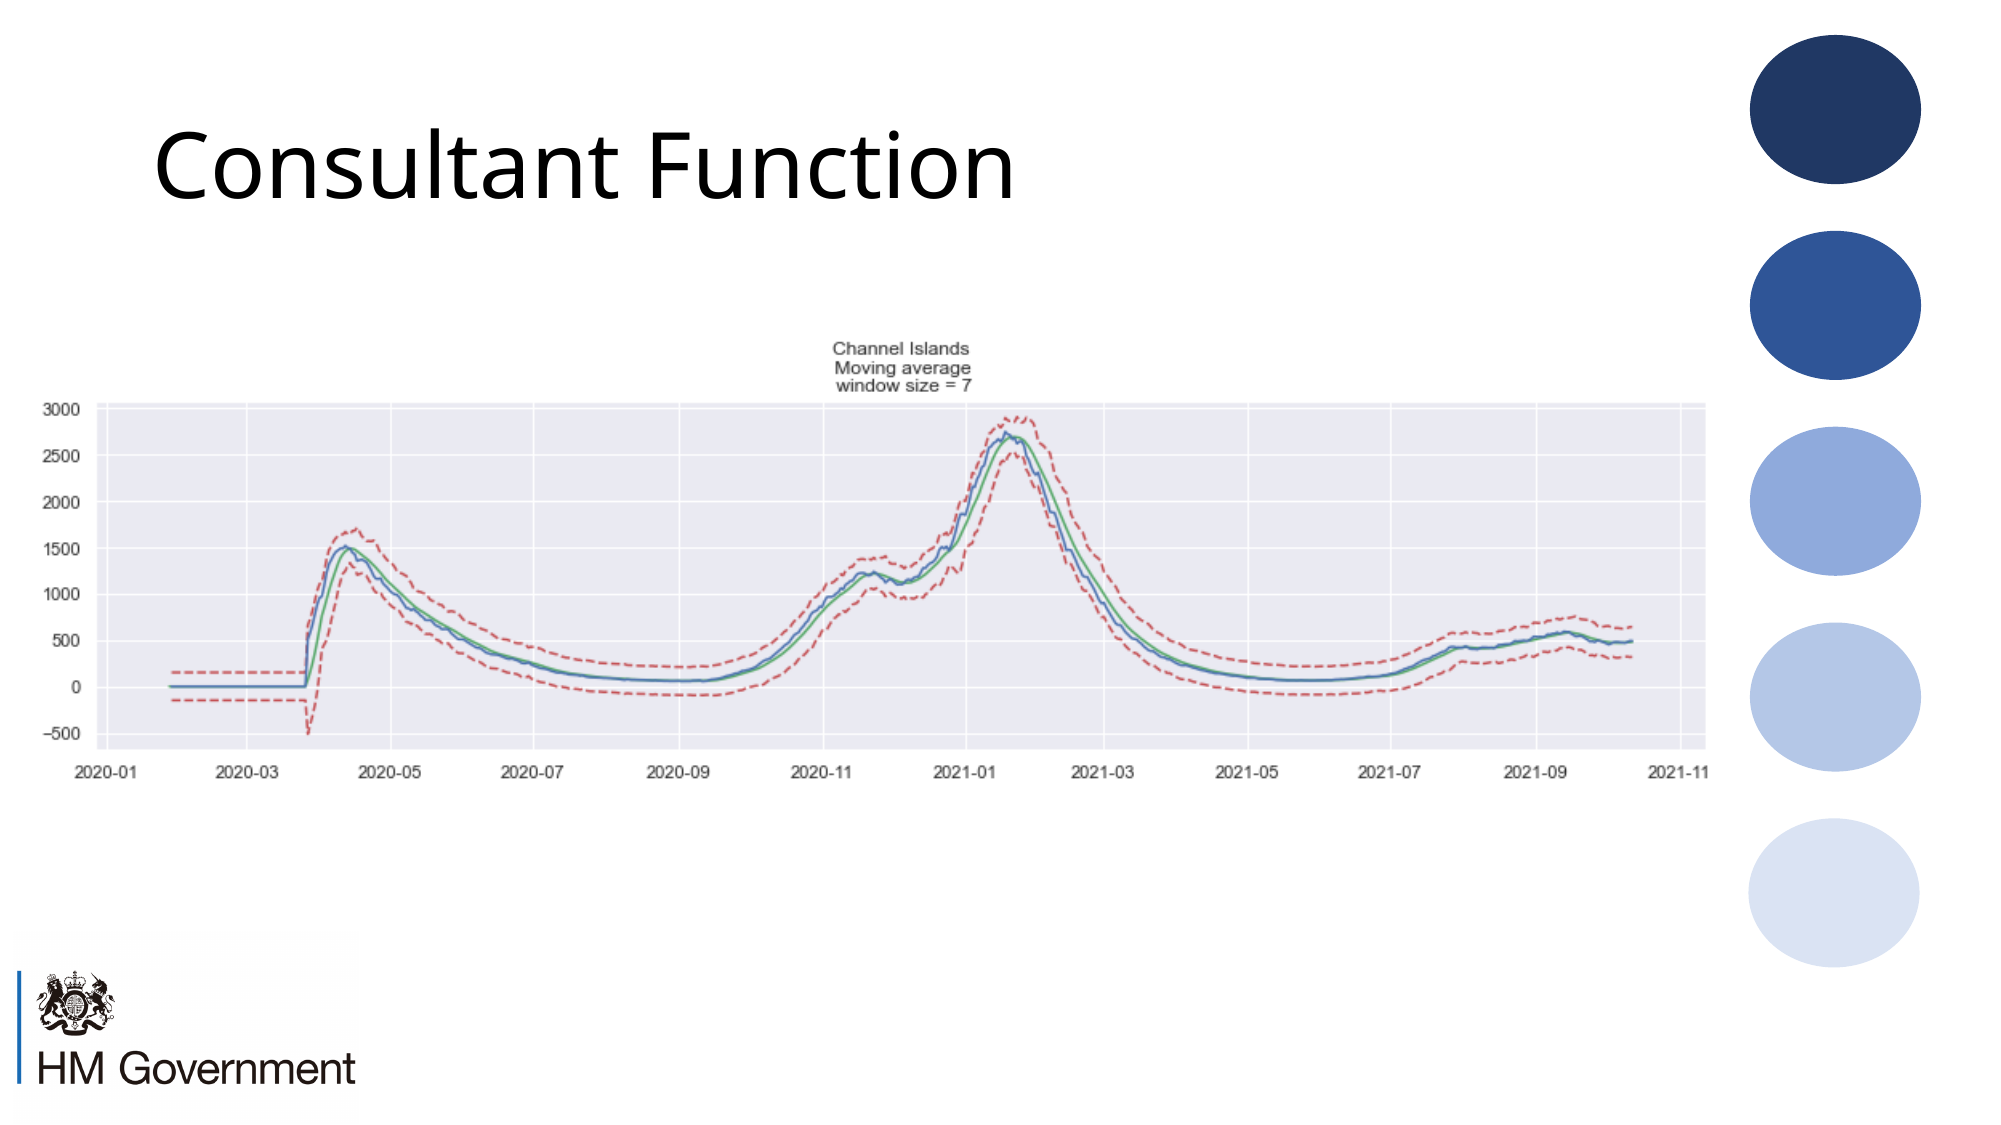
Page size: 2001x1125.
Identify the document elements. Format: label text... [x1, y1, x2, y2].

text_box [1748, 621, 1923, 773]
picture [30, 331, 1722, 794]
title Consultant Function [137, 59, 1863, 278]
text_box [1748, 33, 1923, 186]
picture [13, 931, 359, 1124]
text_box [1748, 425, 1923, 577]
text_box [1747, 817, 1921, 969]
text_box [1748, 229, 1923, 381]
